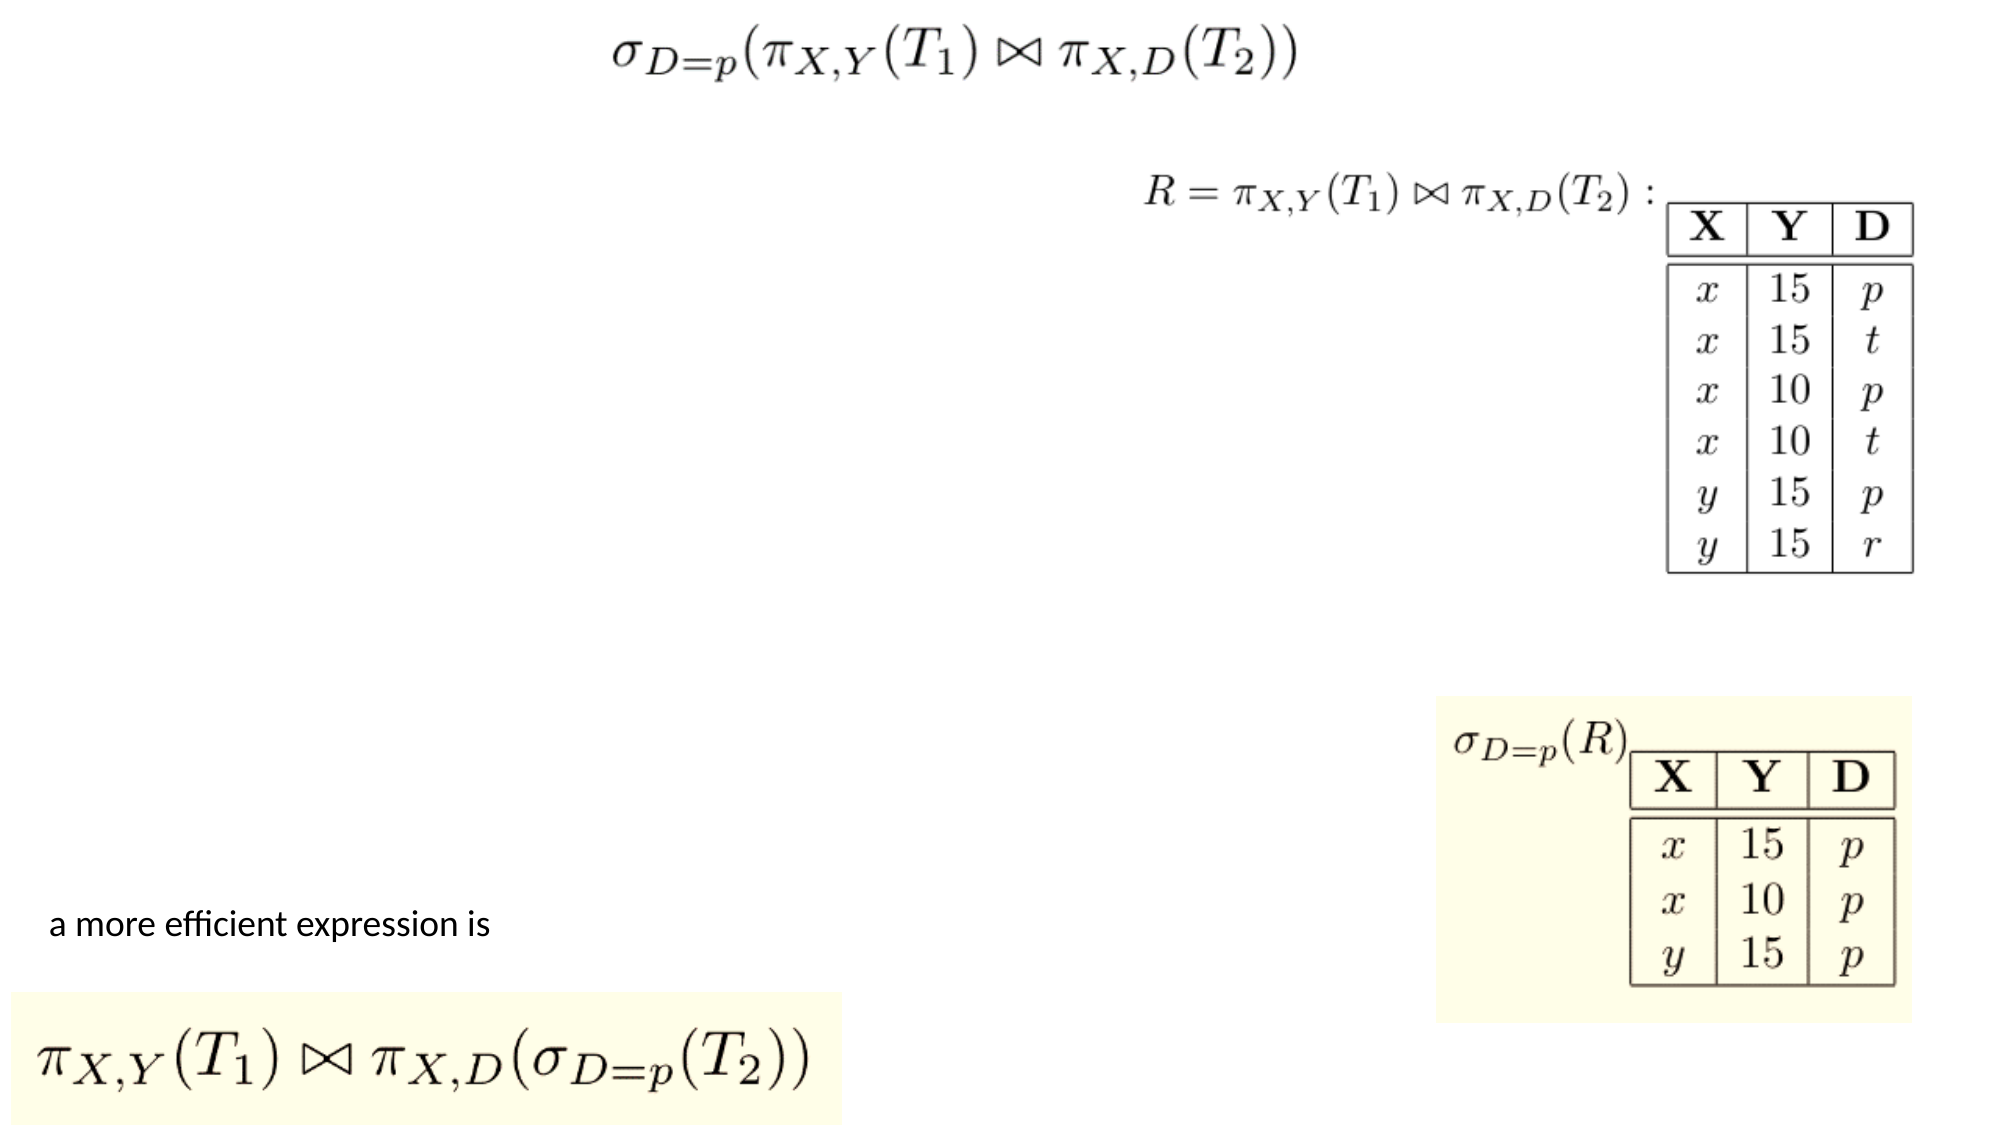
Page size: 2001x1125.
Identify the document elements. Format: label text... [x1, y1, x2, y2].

text_box a more efficient expression is [34, 892, 509, 952]
picture [11, 992, 842, 1125]
picture [590, 0, 1343, 133]
picture [1130, 148, 1928, 586]
picture [1436, 696, 1912, 1023]
